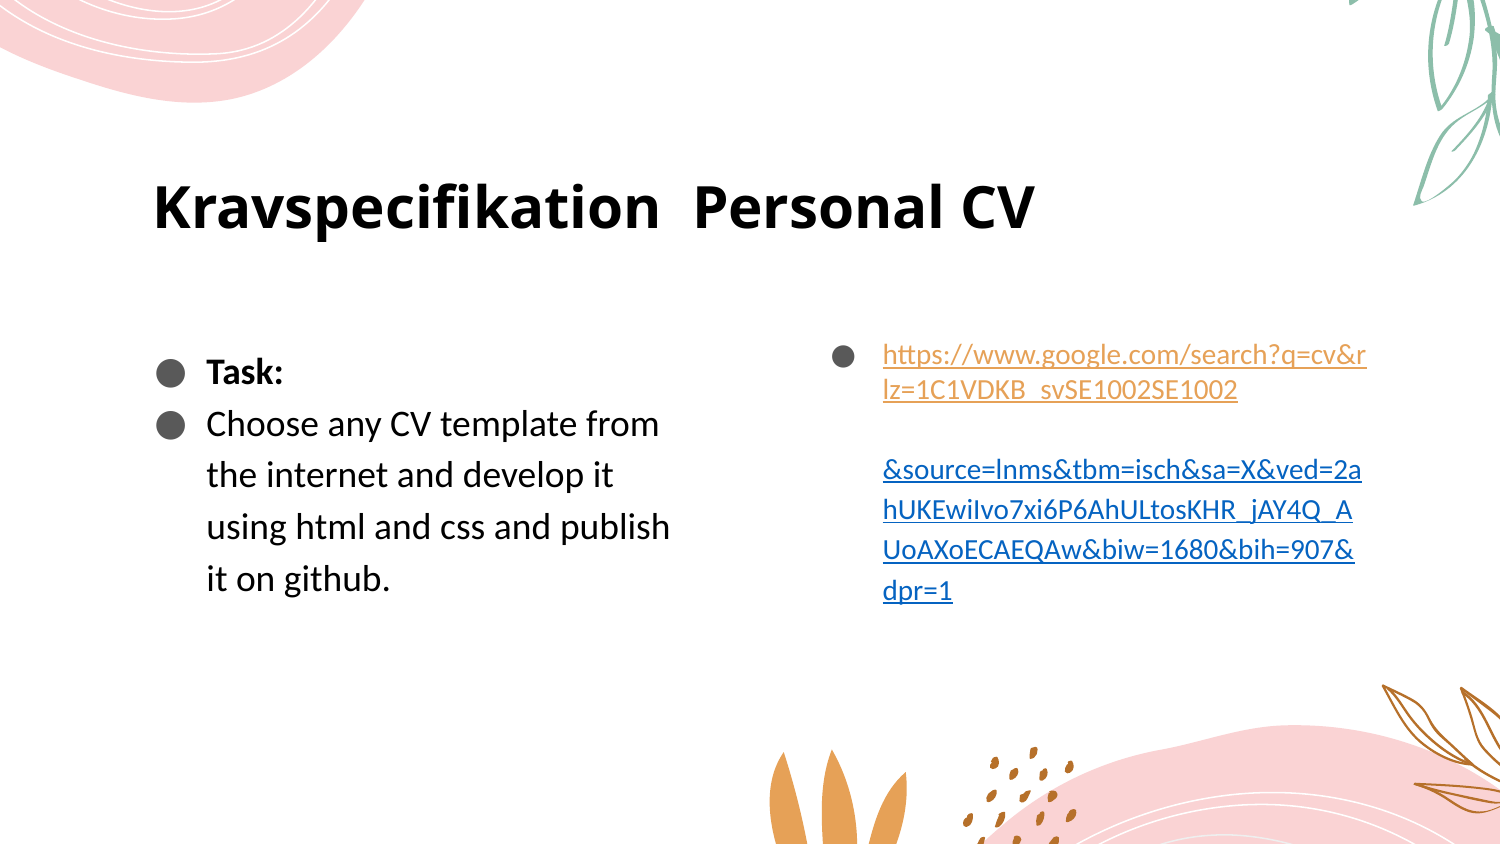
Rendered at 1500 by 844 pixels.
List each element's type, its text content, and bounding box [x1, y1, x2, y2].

list https://www.google.com/search?q=cv&rlz=1C1VDKB_svSE1002SE1002 &source=lnms&tbm=isch&sa=X&ved=2ahUKEwiIvo7xi6P6AhULtosKHR_jAY4Q_AUoAXoECAEQAw&biw=1680&bih=907&dpr=1 [792, 315, 1384, 642]
list Task: Choose any CV template from the internet and develop it using html and css and publish it on github. [116, 324, 698, 632]
title Kravspecifikation Personal CV [137, 155, 1404, 250]
